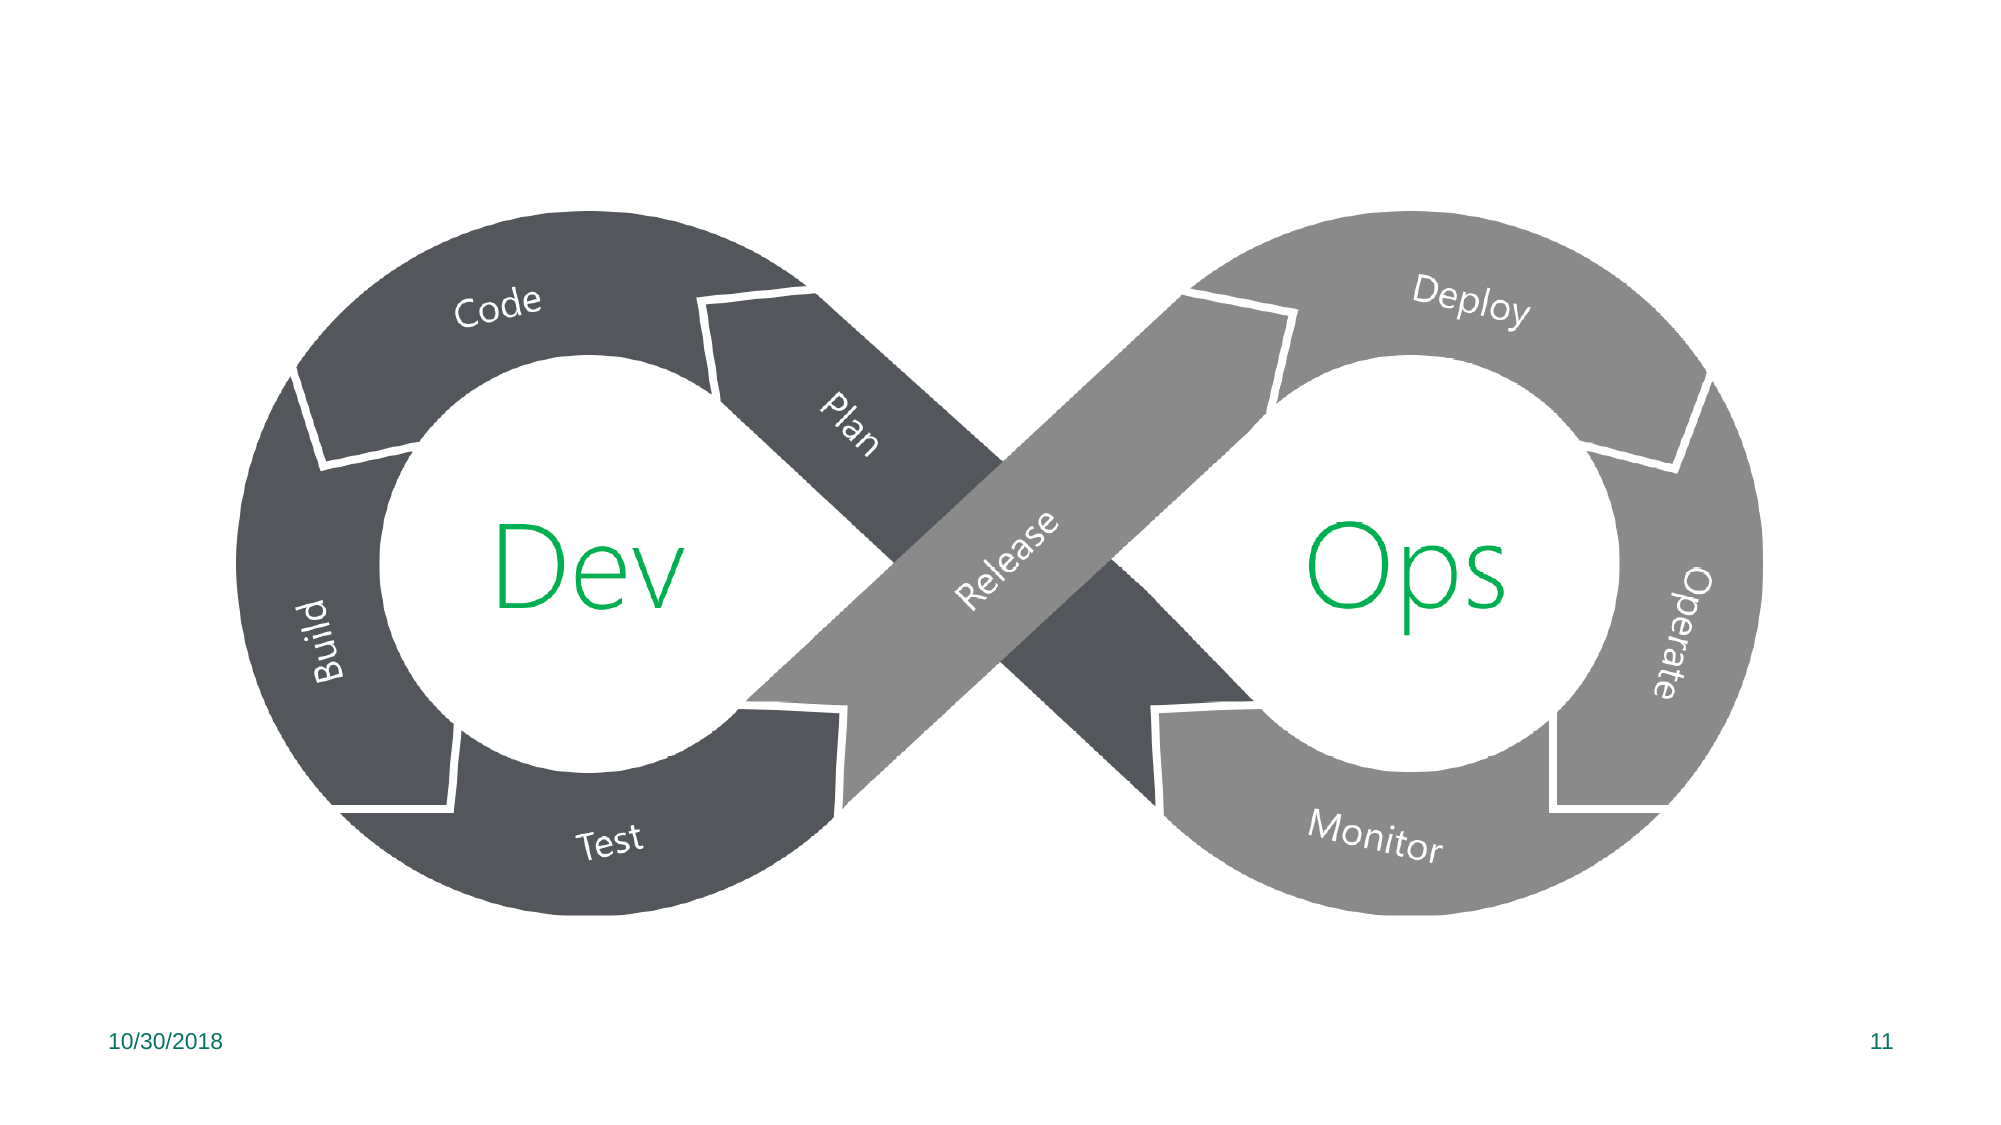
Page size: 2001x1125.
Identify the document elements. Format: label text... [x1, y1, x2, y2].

slide_number 11 [1805, 1015, 1894, 1065]
picture [236, 0, 1764, 1125]
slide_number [108, 1015, 231, 1065]
